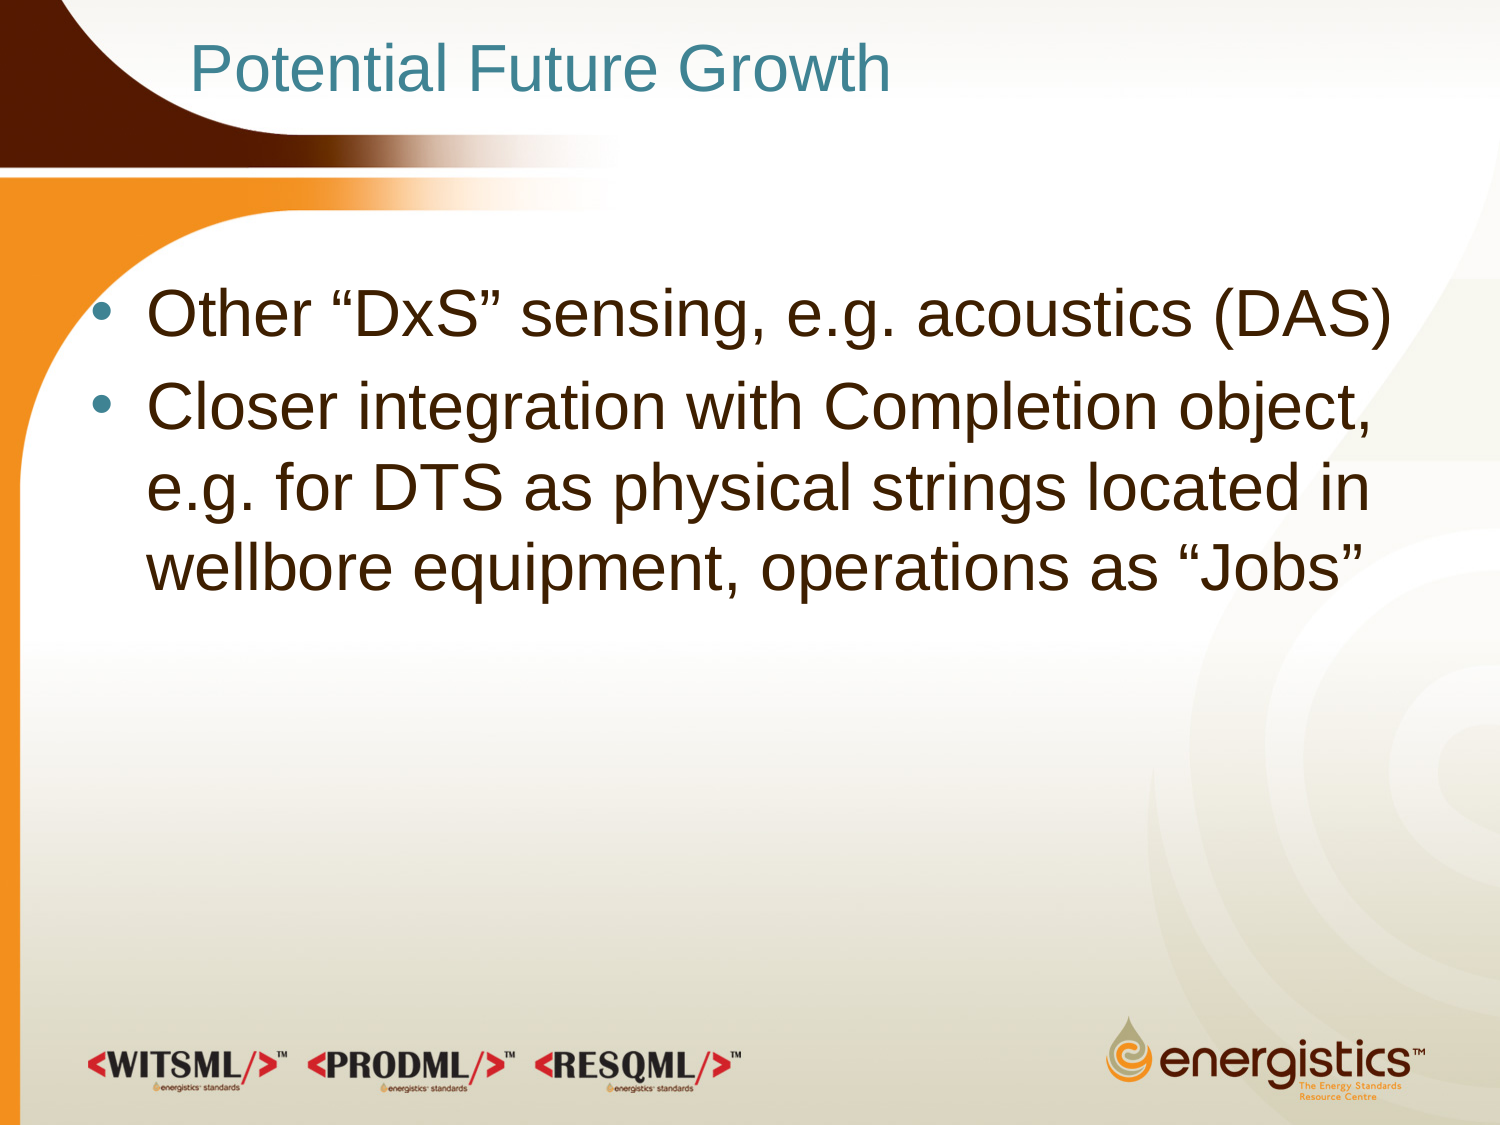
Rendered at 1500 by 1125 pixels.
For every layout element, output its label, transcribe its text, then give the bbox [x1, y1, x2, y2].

title Potential Future Growth [174, 12, 1425, 118]
picture [0, 0, 1500, 1125]
list Other “DxS” sensing, e.g. acoustics (DAS) Closer integration with Completion object, e.g. for DTS as physical strings located in wellbore equipment, operations as “Jobs” [75, 262, 1425, 1005]
